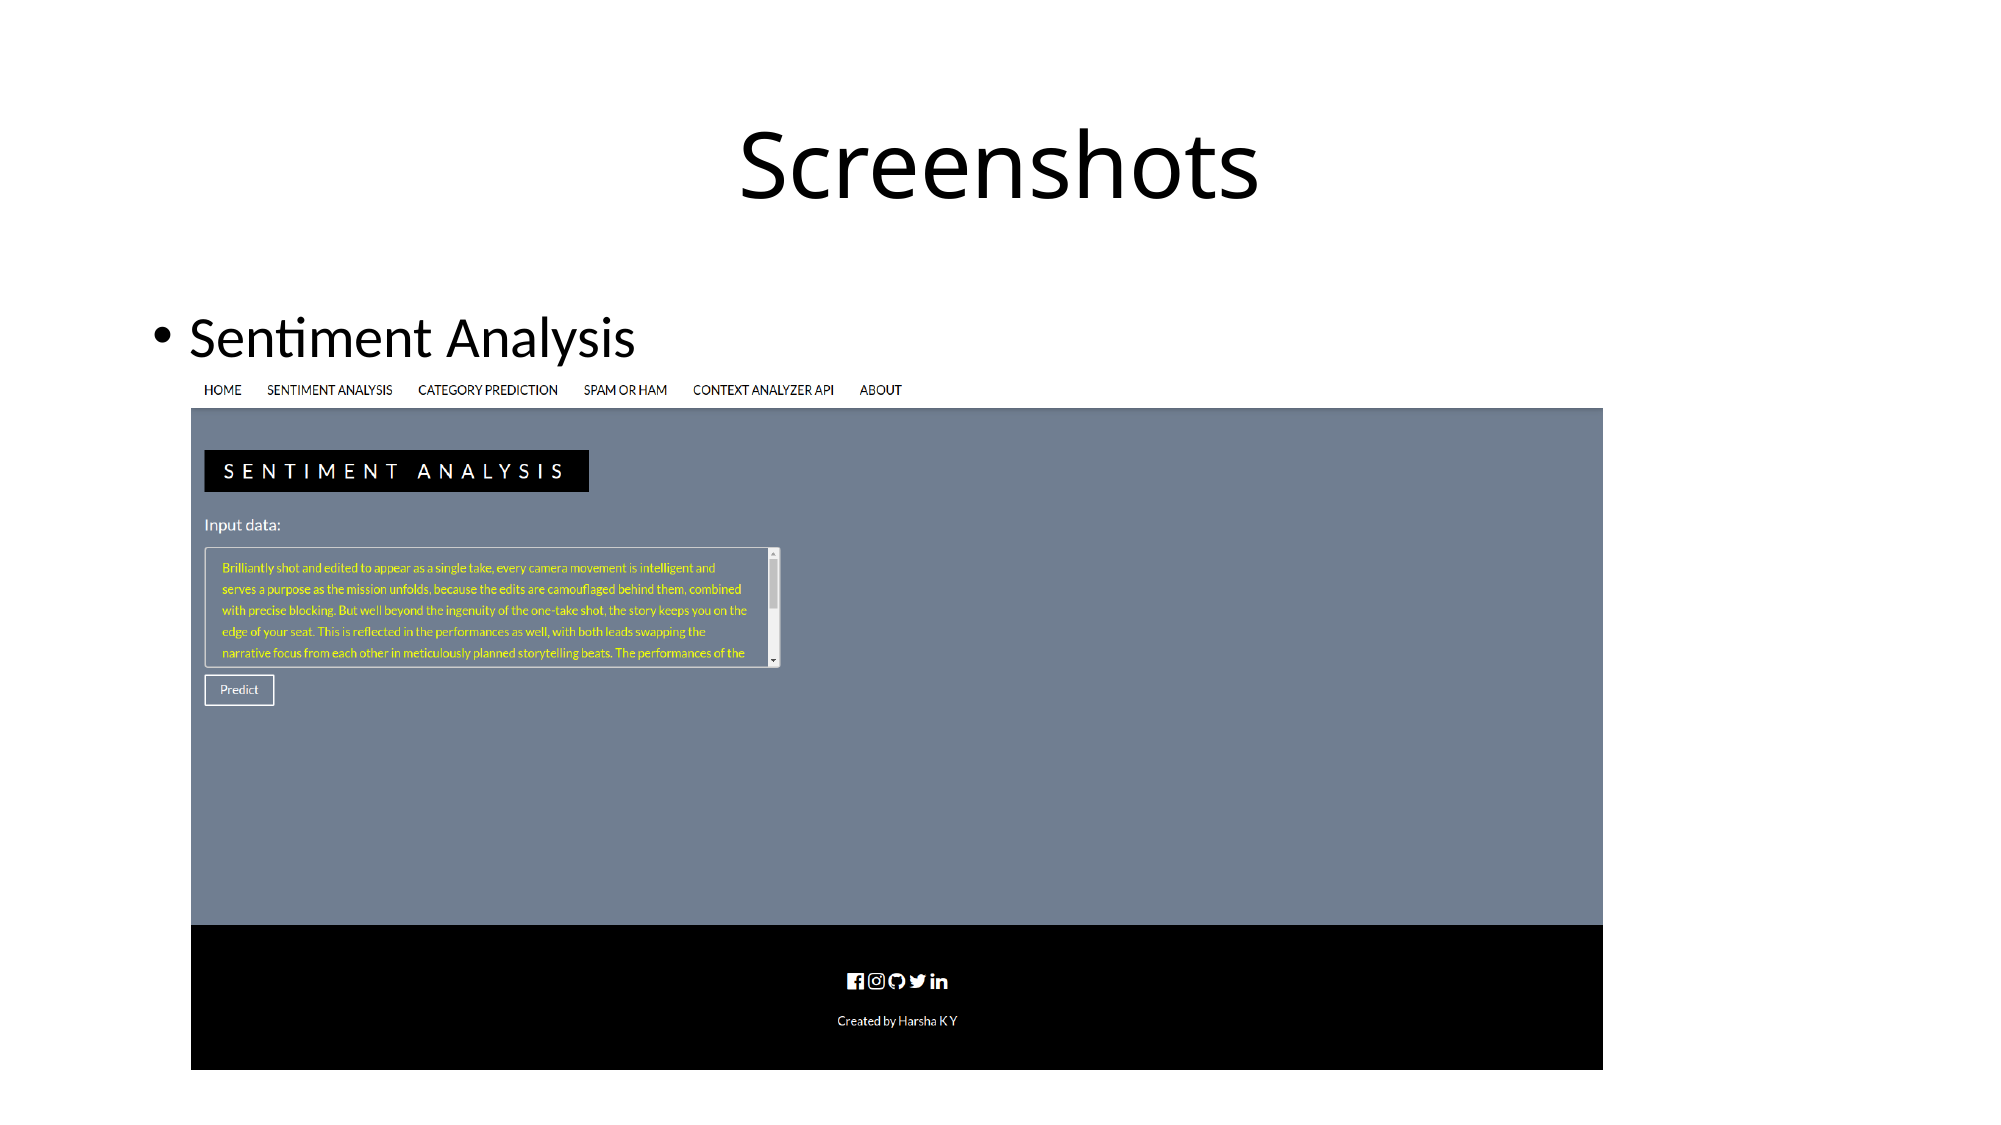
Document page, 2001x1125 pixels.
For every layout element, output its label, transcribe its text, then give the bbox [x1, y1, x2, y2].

title Screenshots [137, 59, 1863, 278]
picture [191, 373, 1603, 1070]
list Sentiment Analysis [137, 299, 1863, 1014]
